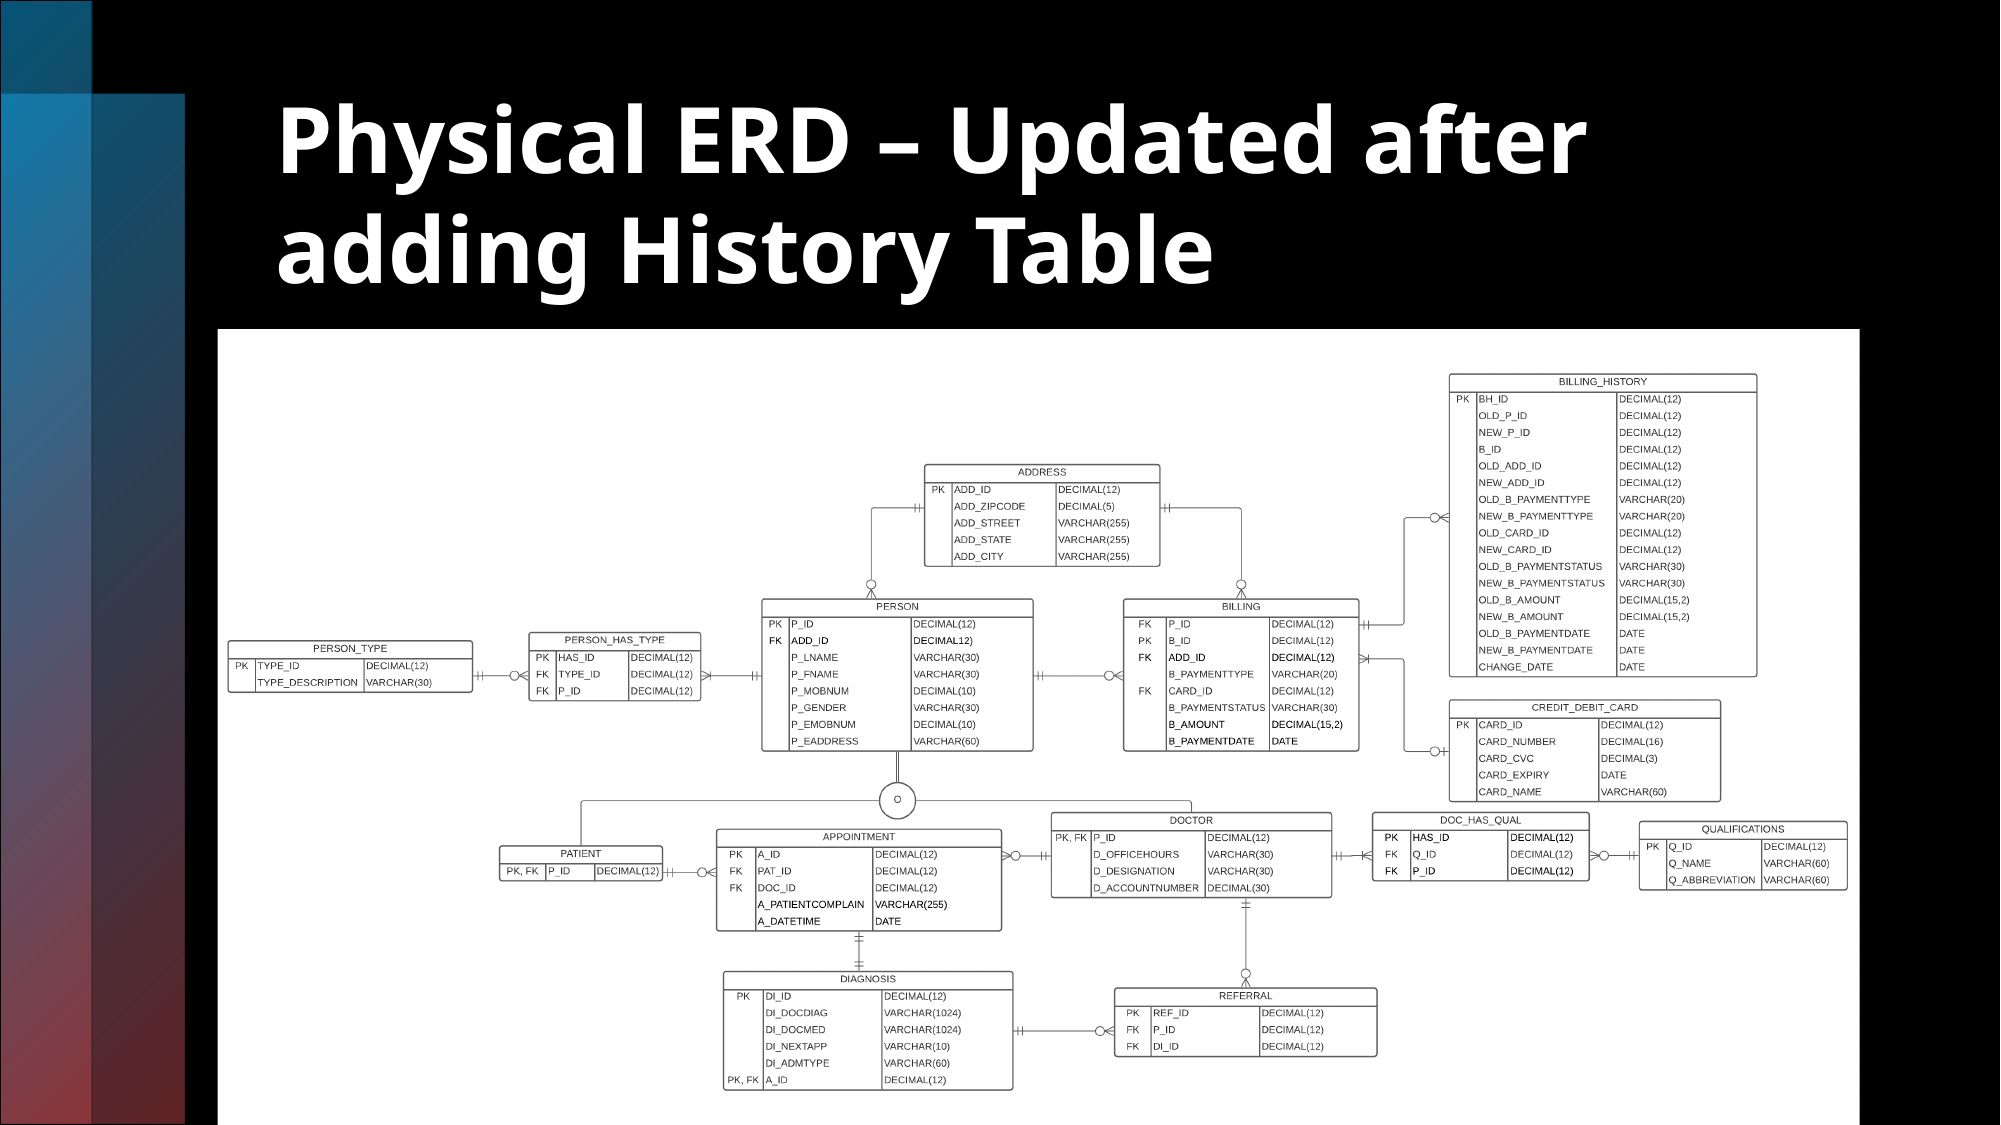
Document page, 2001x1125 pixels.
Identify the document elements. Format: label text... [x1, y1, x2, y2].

title Physical ERD – Updated after adding History Table [260, 74, 1817, 328]
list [217, 328, 1860, 1125]
